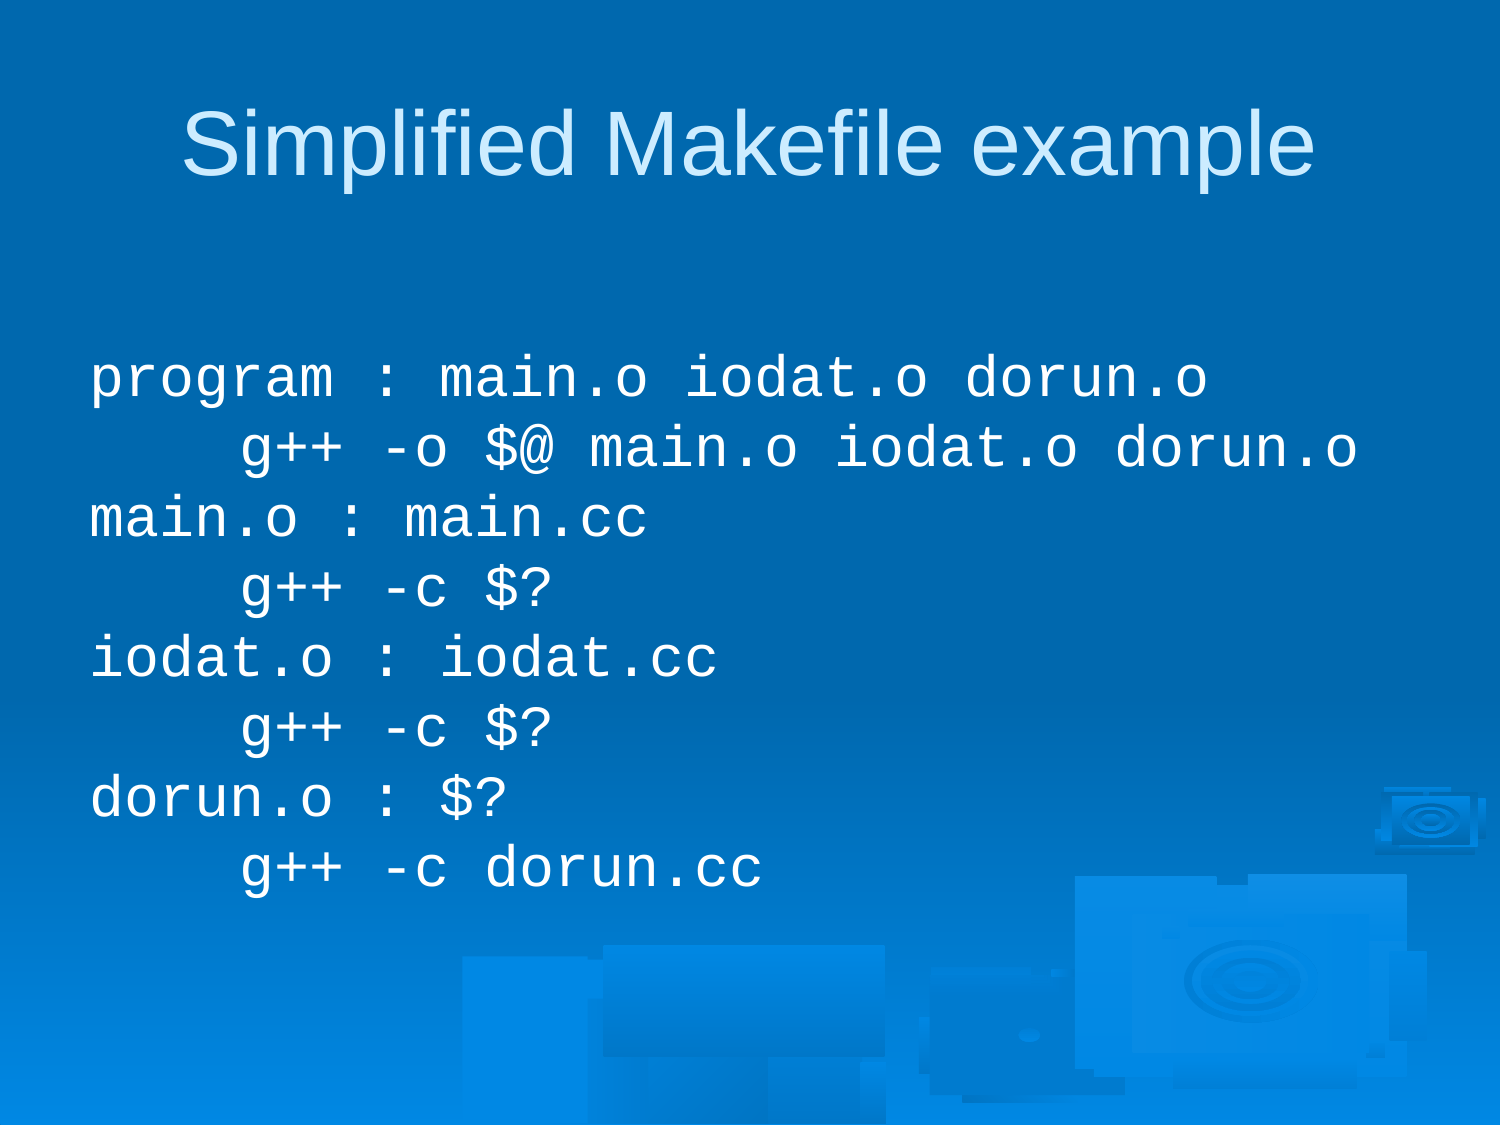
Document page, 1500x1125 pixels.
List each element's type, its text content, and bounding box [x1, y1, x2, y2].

text_box Simplified Makefile example [75, 45, 1425, 233]
text_box program : main.o iodat.o dorun.o g++ -o $@ main.o iodat.o dorun.o main.o : main.cc g++ -c $? iodat.o : iodat.cc g++ -c $? dorun.o : $? g++ -c dorun.cc [74, 331, 1469, 1006]
